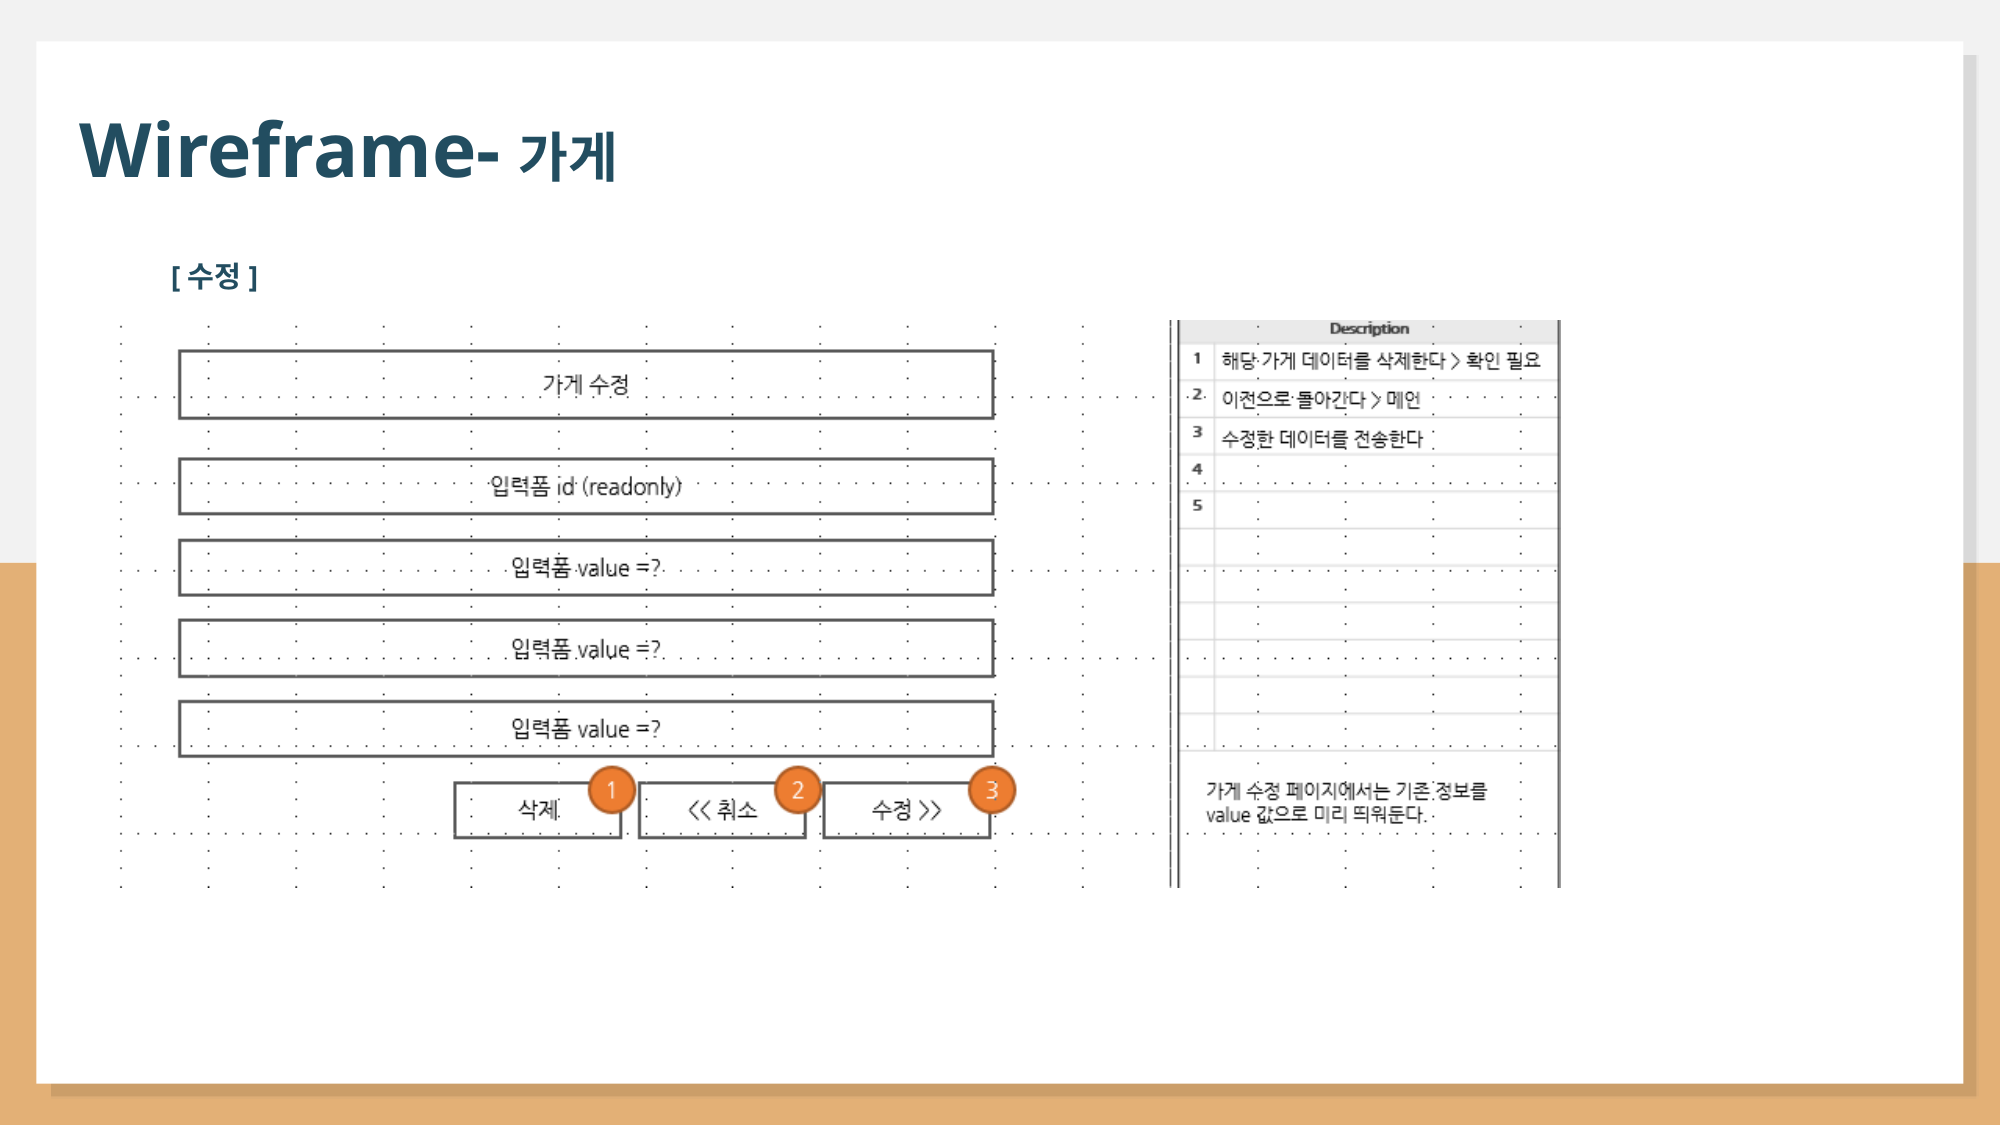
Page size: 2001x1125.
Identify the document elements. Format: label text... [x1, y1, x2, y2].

text_box 메인 [35, 40, 1964, 1085]
picture [108, 320, 1561, 888]
text_box [0, 0, 2000, 563]
text_box Wireframe-가게 [64, 83, 792, 224]
text_box [수정] [156, 251, 666, 302]
text_box [0, 563, 2000, 1125]
